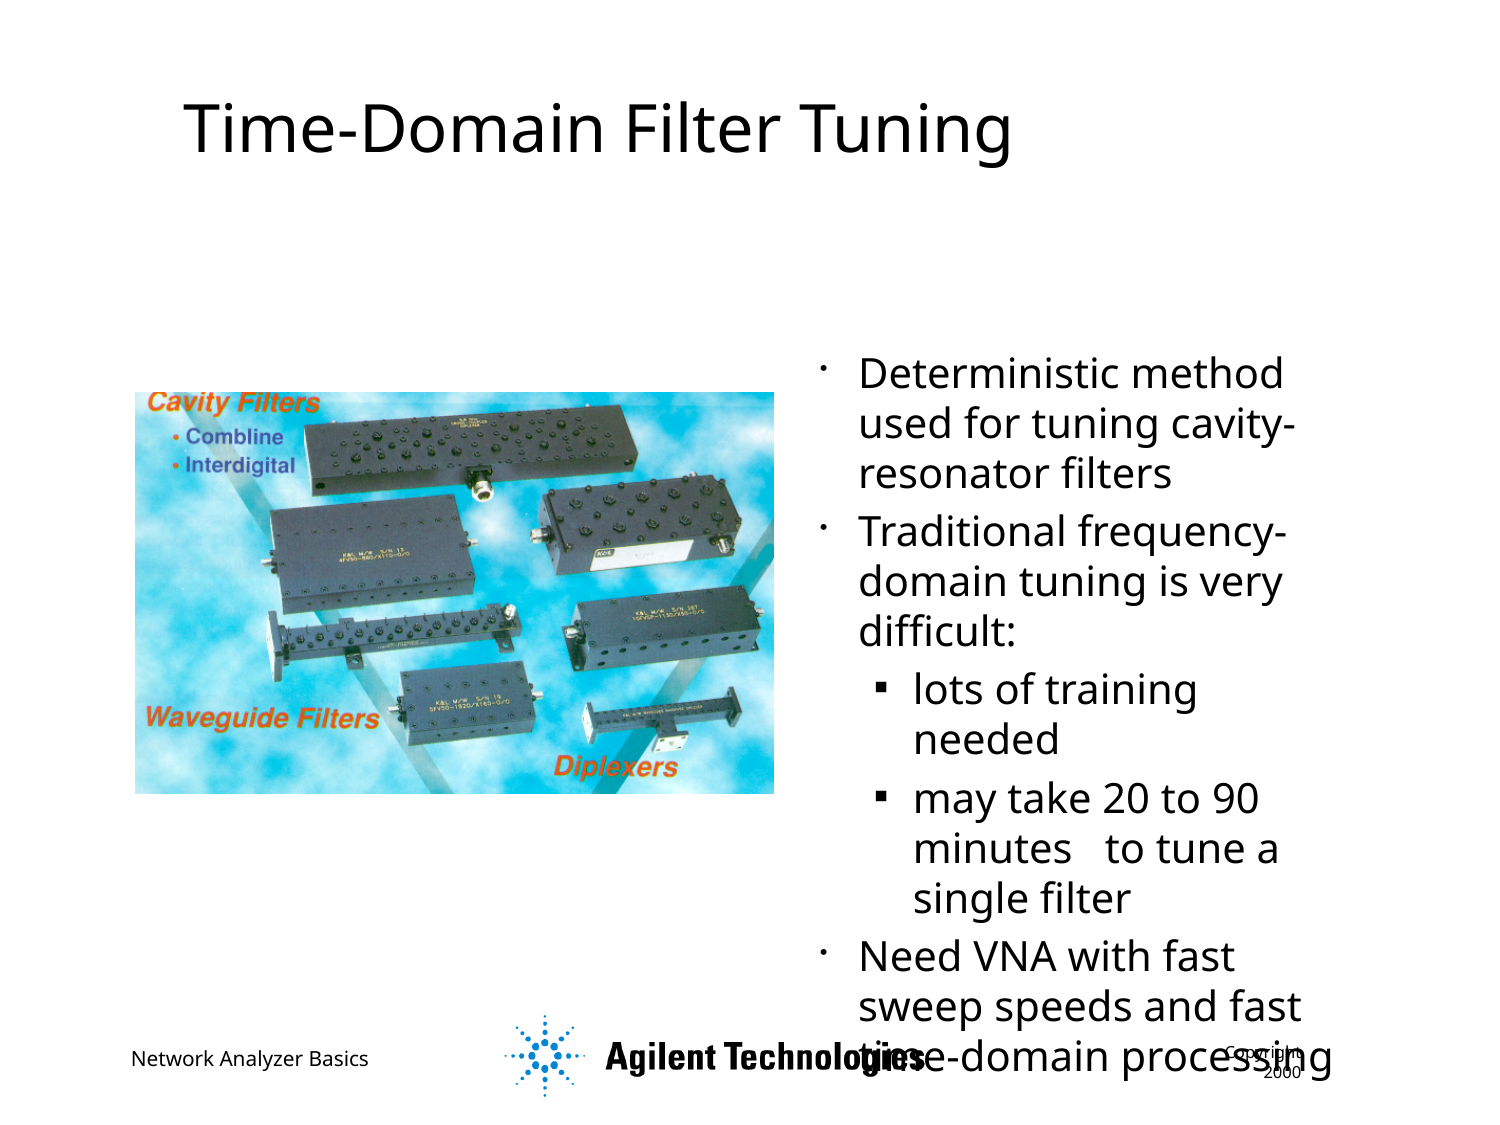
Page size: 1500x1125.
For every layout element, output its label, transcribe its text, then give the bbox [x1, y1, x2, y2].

slide_number Copyright 2000 [1204, 1041, 1302, 1080]
picture [488, 1003, 940, 1112]
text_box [135, 392, 775, 794]
list Deterministic method used for tuning cavity-resonator filters Traditional frequency-domain tuning is very difficult: lots of training needed may take 20 to 90 minutes to tune a single filter Need VNA with fast sweep speeds and fast time-domain processing [819, 346, 1356, 869]
title Time-Domain Filter Tuning [182, 98, 1271, 199]
footer Network Analyzer Basics [130, 1045, 531, 1074]
